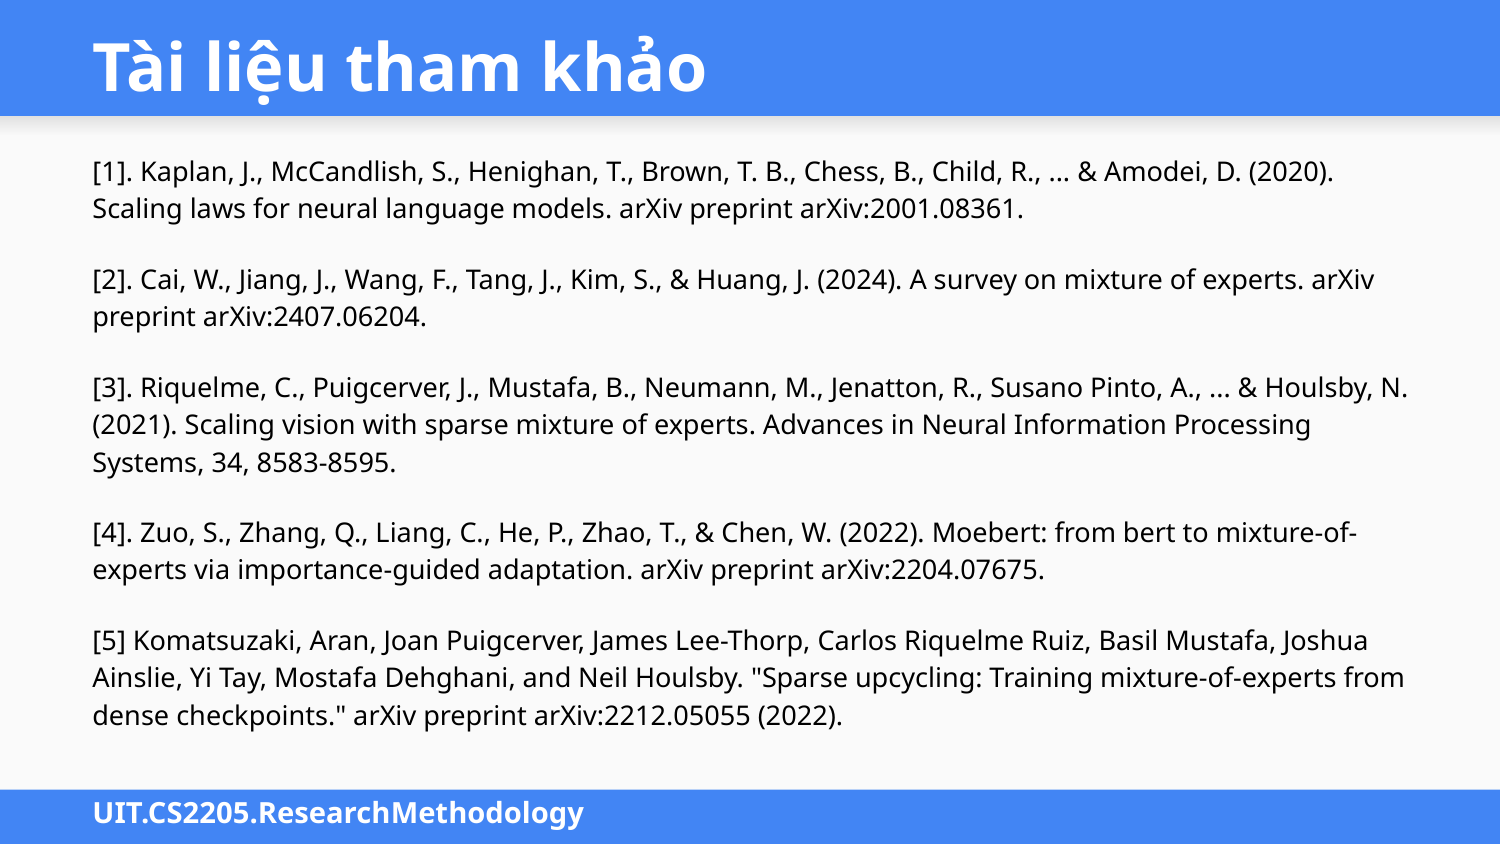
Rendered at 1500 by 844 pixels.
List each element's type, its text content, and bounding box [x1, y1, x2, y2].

list [1]. Kaplan, J., McCandlish, S., Henighan, T., Brown, T. B., Chess, B., Child, R., ... & Amodei, D. (2020). Scaling laws for neural language models. arXiv preprint arXiv:2001.08361. [2]. Cai, W., Jiang, J., Wang, F., Tang, J., Kim, S., & Huang, J. (2024). A survey on mixture of experts. arXiv preprint arXiv:2407.06204. [3]. Riquelme, C., Puigcerver, J., Mustafa, B., Neumann, M., Jenatton, R., Susano Pinto, A., ... & Houlsby, N. (2021). Scaling vision with sparse mixture of experts. Advances in Neural Information Processing Systems, 34, 8583-8595. [4]. Zuo, S., Zhang, Q., Liang, C., He, P., Zhao, T., & Chen, W. (2022). Moebert: from bert to mixture-of-experts via importance-guided adaptation. arXiv preprint arXiv:2204.07675. [5] Komatsuzaki, Aran, Joan Puigcerver, James Lee-Thorp, Carlos Riquelme Ruiz, Basil Mustafa, Joshua Ainslie, Yi Tay, Mostafa Dehghani, and Neil Houlsby. "Sparse upcycling: Training mixture-of-experts from dense checkpoints." arXiv preprint arXiv:2212.05055 (2022). [77, 134, 1427, 776]
title Tài liệu tham khảo [77, 9, 1427, 120]
